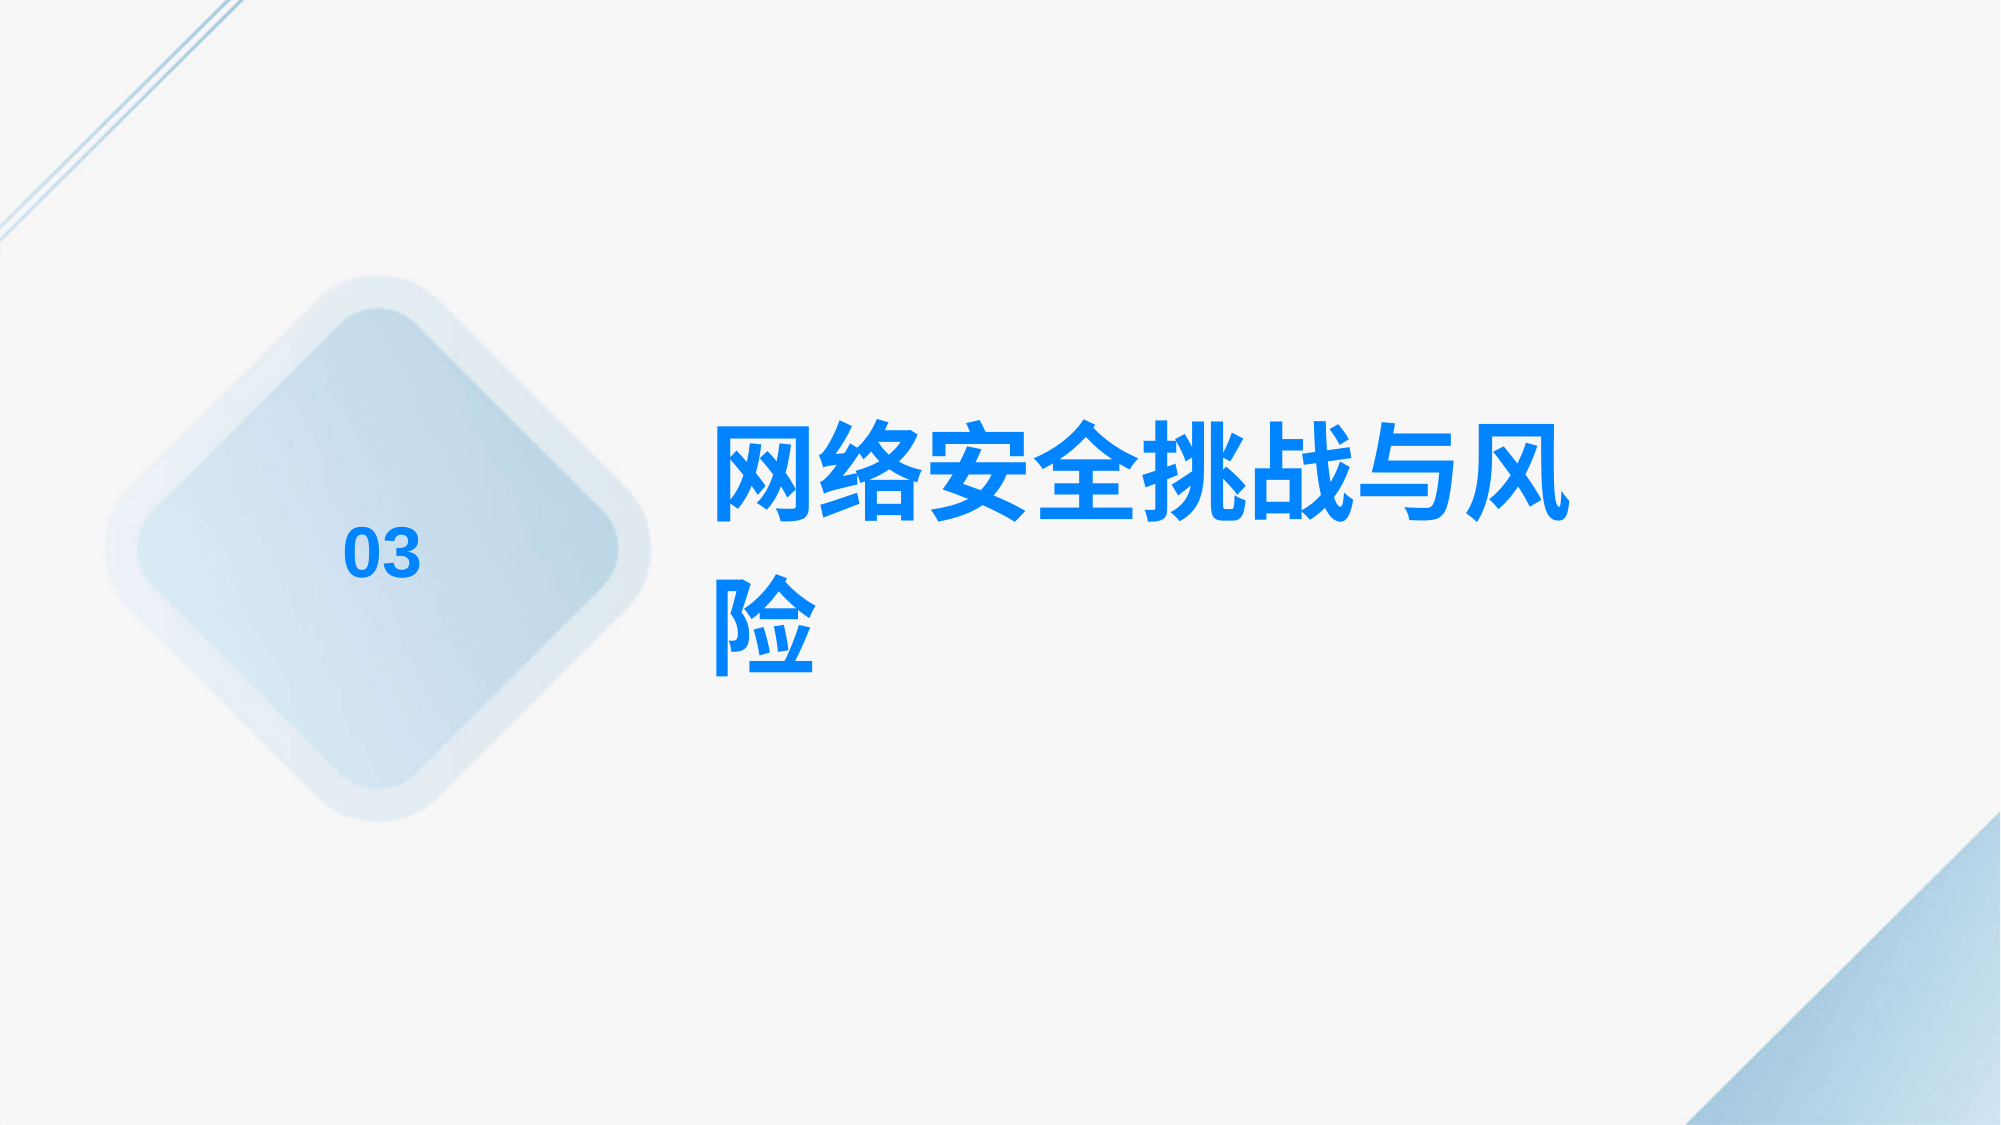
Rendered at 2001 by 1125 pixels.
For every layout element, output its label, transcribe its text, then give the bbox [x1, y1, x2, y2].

text_box 03 [206, 515, 559, 601]
text_box 网络安全挑战与风险 [690, 368, 1697, 699]
picture [0, 0, 2001, 1125]
